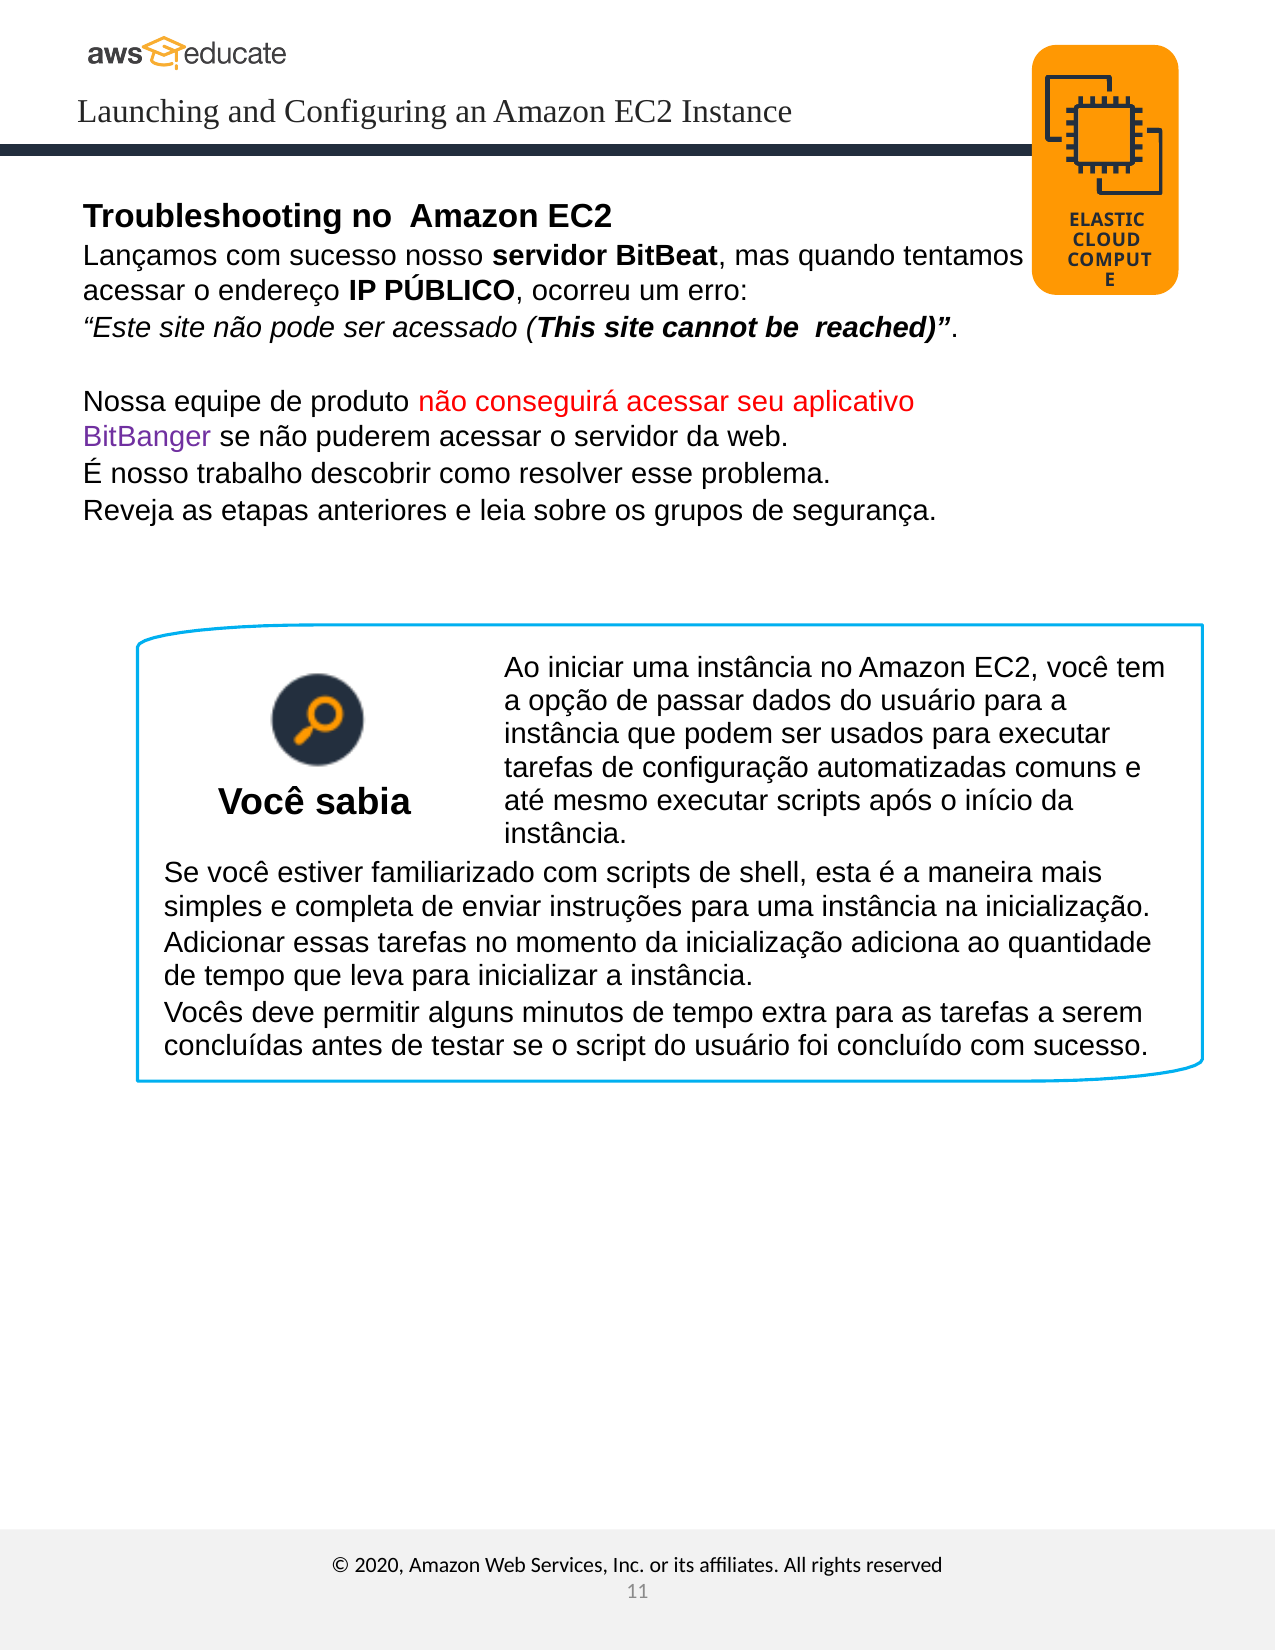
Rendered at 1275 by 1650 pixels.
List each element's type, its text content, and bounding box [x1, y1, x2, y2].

text_box © 2020, Amazon Web Services, Inc. or its affiliates. All rights reserved 11 [0, 1529, 1275, 1650]
text_box Troubleshooting no Amazon EC2 Lançamos com sucesso nosso servidor BitBeat, mas quando tentamos acessar o endereço IP PÚBLICO, ocorreu um erro: “Este site não pode ser acessado (This site cannot be reached)”. Nossa equipe de produto não conseguirá acessar seu aplicativo BitBanger se não puderem acessar o servidor da web. É nosso trabalho descobrir como resolver esse problema. Reveja as etapas anteriores e leia sobre os grupos de segurança. [80, 192, 1044, 502]
text_box Ao iniciar uma instância no Amazon EC2, você tem a opção de passar dados do usuário para a instância que podem ser usados para executar tarefas de configuração automatizadas comuns e até mesmo executar scripts após o início da instância. [502, 647, 1171, 831]
picture [87, 32, 287, 78]
text_box Você sabia [215, 774, 453, 822]
text_box [137, 624, 1203, 1082]
picture [1045, 75, 1163, 195]
text_box [269, 670, 370, 771]
text_box Se você estiver familiarizado com scripts de shell, esta é a maneira mais simples e completa de enviar instruções para uma instância na inicialização. Adicionar essas tarefas no momento da inicialização adiciona ao quantidade de tempo que leva para inicializar a instância. Vocês deve permitir alguns minutos de tempo extra para as tarefas a serem concluídas antes de testar se o script do usuário foi concluído com sucesso. [161, 853, 1179, 1036]
